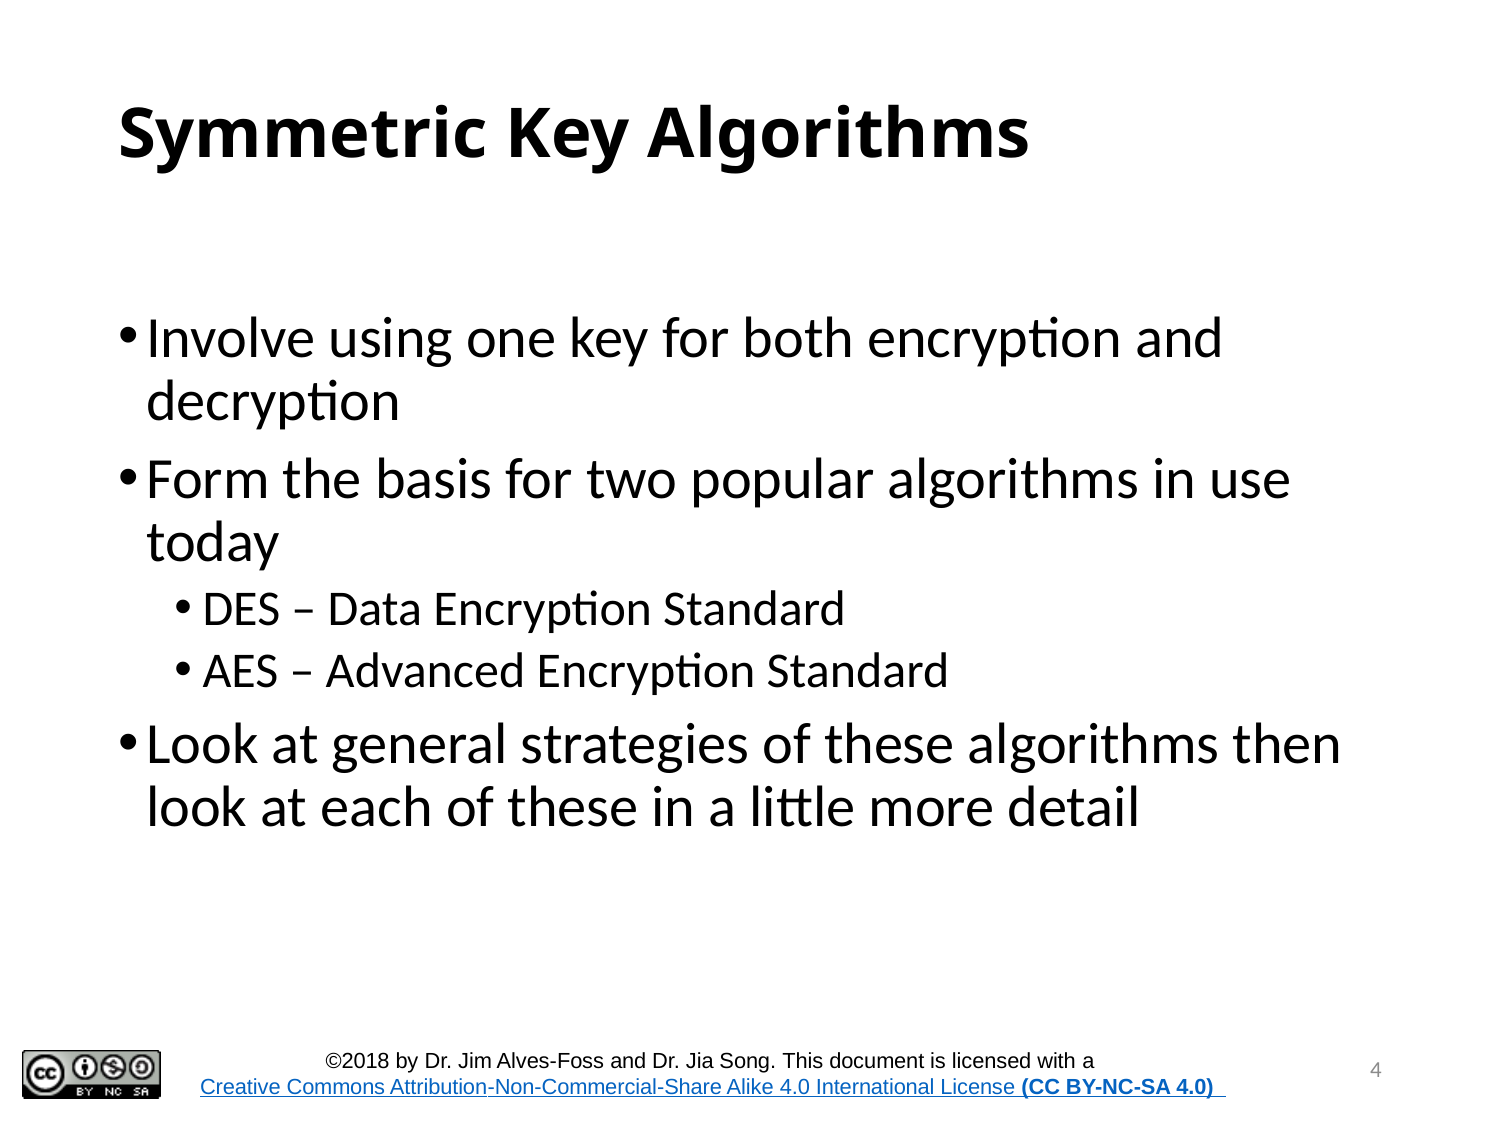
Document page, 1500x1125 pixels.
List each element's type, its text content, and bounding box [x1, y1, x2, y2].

picture [22, 1050, 161, 1099]
title Symmetric Key Algorithms [102, 59, 1398, 211]
slide_number 4 [1315, 1038, 1397, 1099]
list Involve using one key for both encryption and decryption Form the basis for two popular algorithms in use today DES – Data Encryption Standard AES – Advanced Encryption Standard Look at general strategies of these algorithms then look at each of these in a little more detail [102, 299, 1398, 1036]
